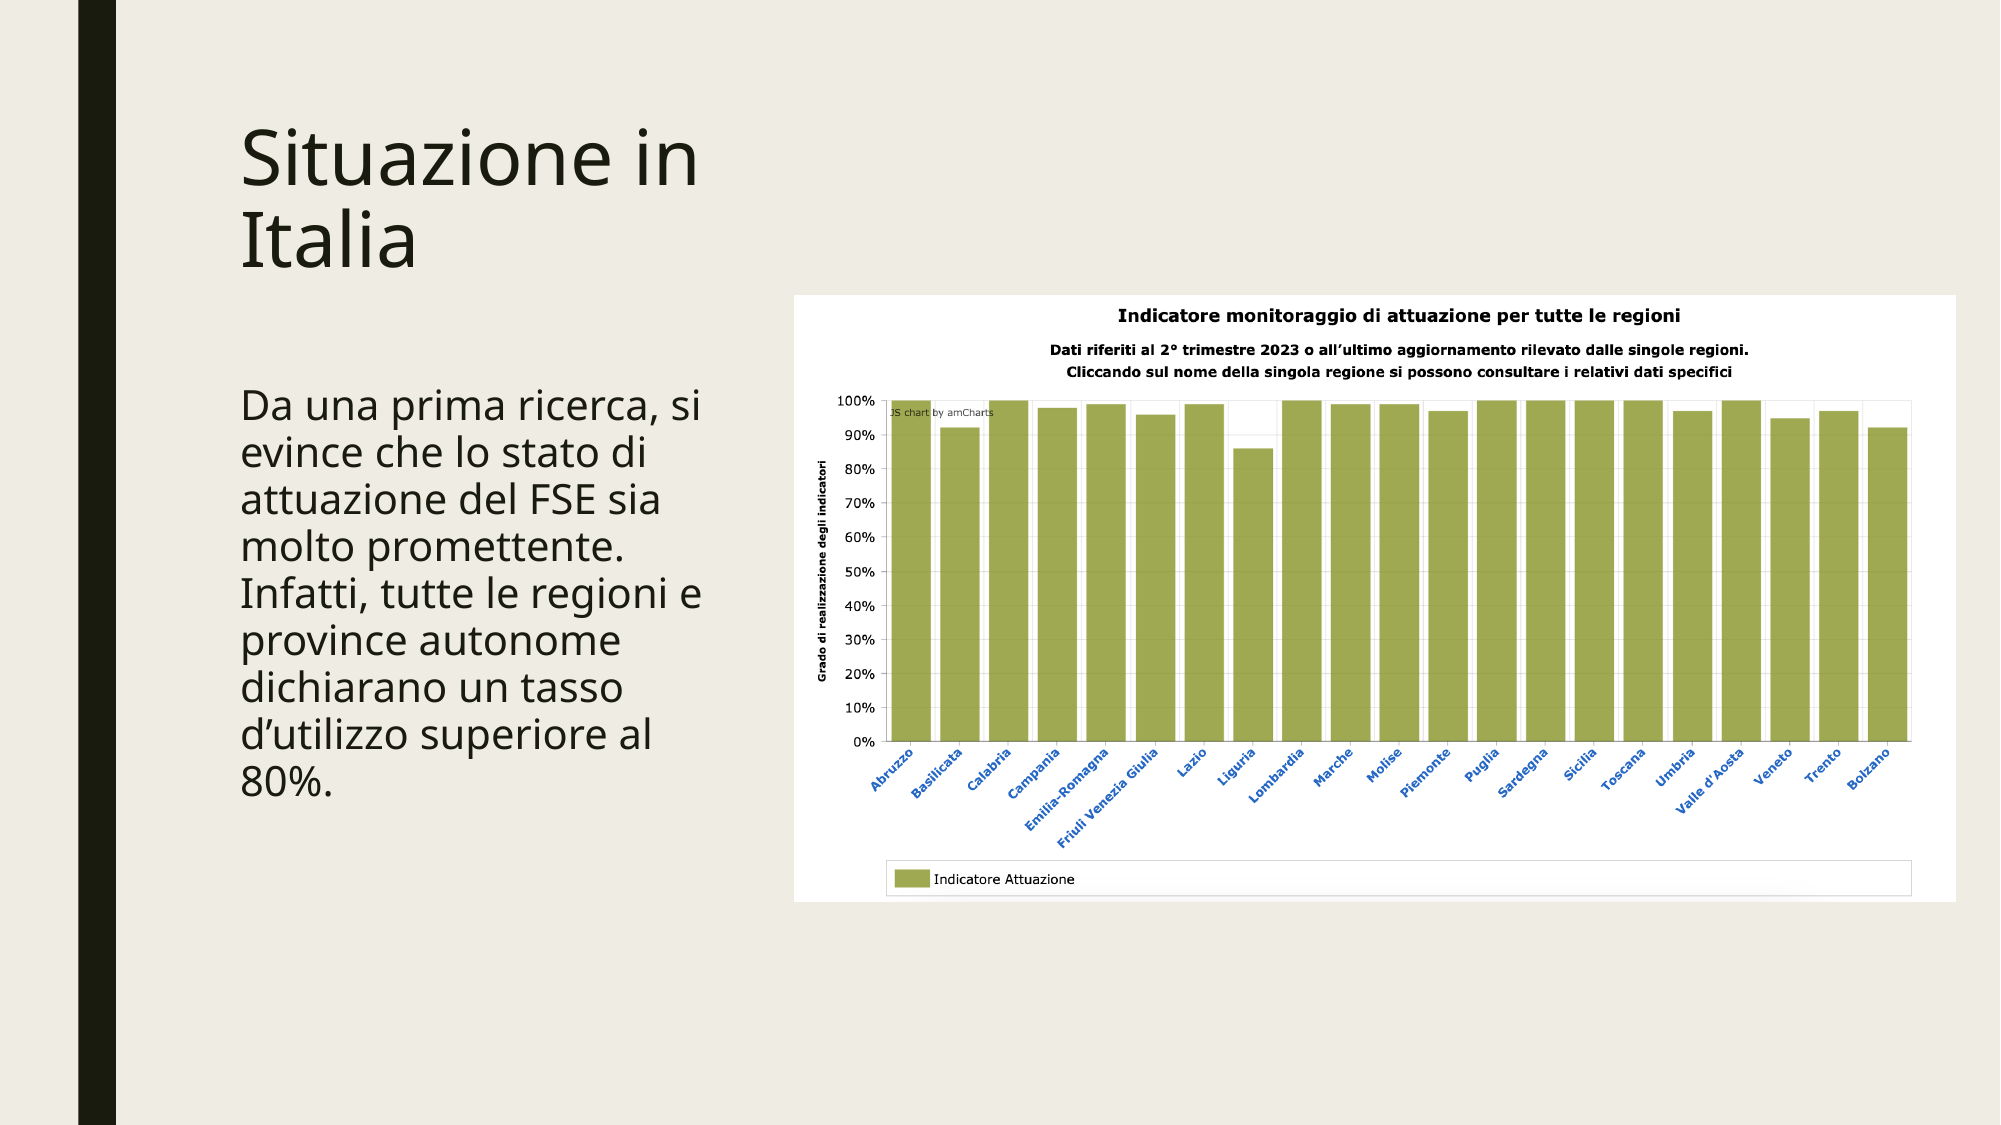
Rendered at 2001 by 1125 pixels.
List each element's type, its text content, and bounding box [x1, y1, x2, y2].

list Da una prima ricerca, si evince che lo stato di attuazione del FSE sia molto promettente. Infatti, tutte le regioni e province autonome dichiarano un tasso d’utilizzo superiore al 80%. [225, 375, 764, 963]
title Situazione in Italia [225, 112, 764, 357]
picture [794, 295, 1956, 902]
